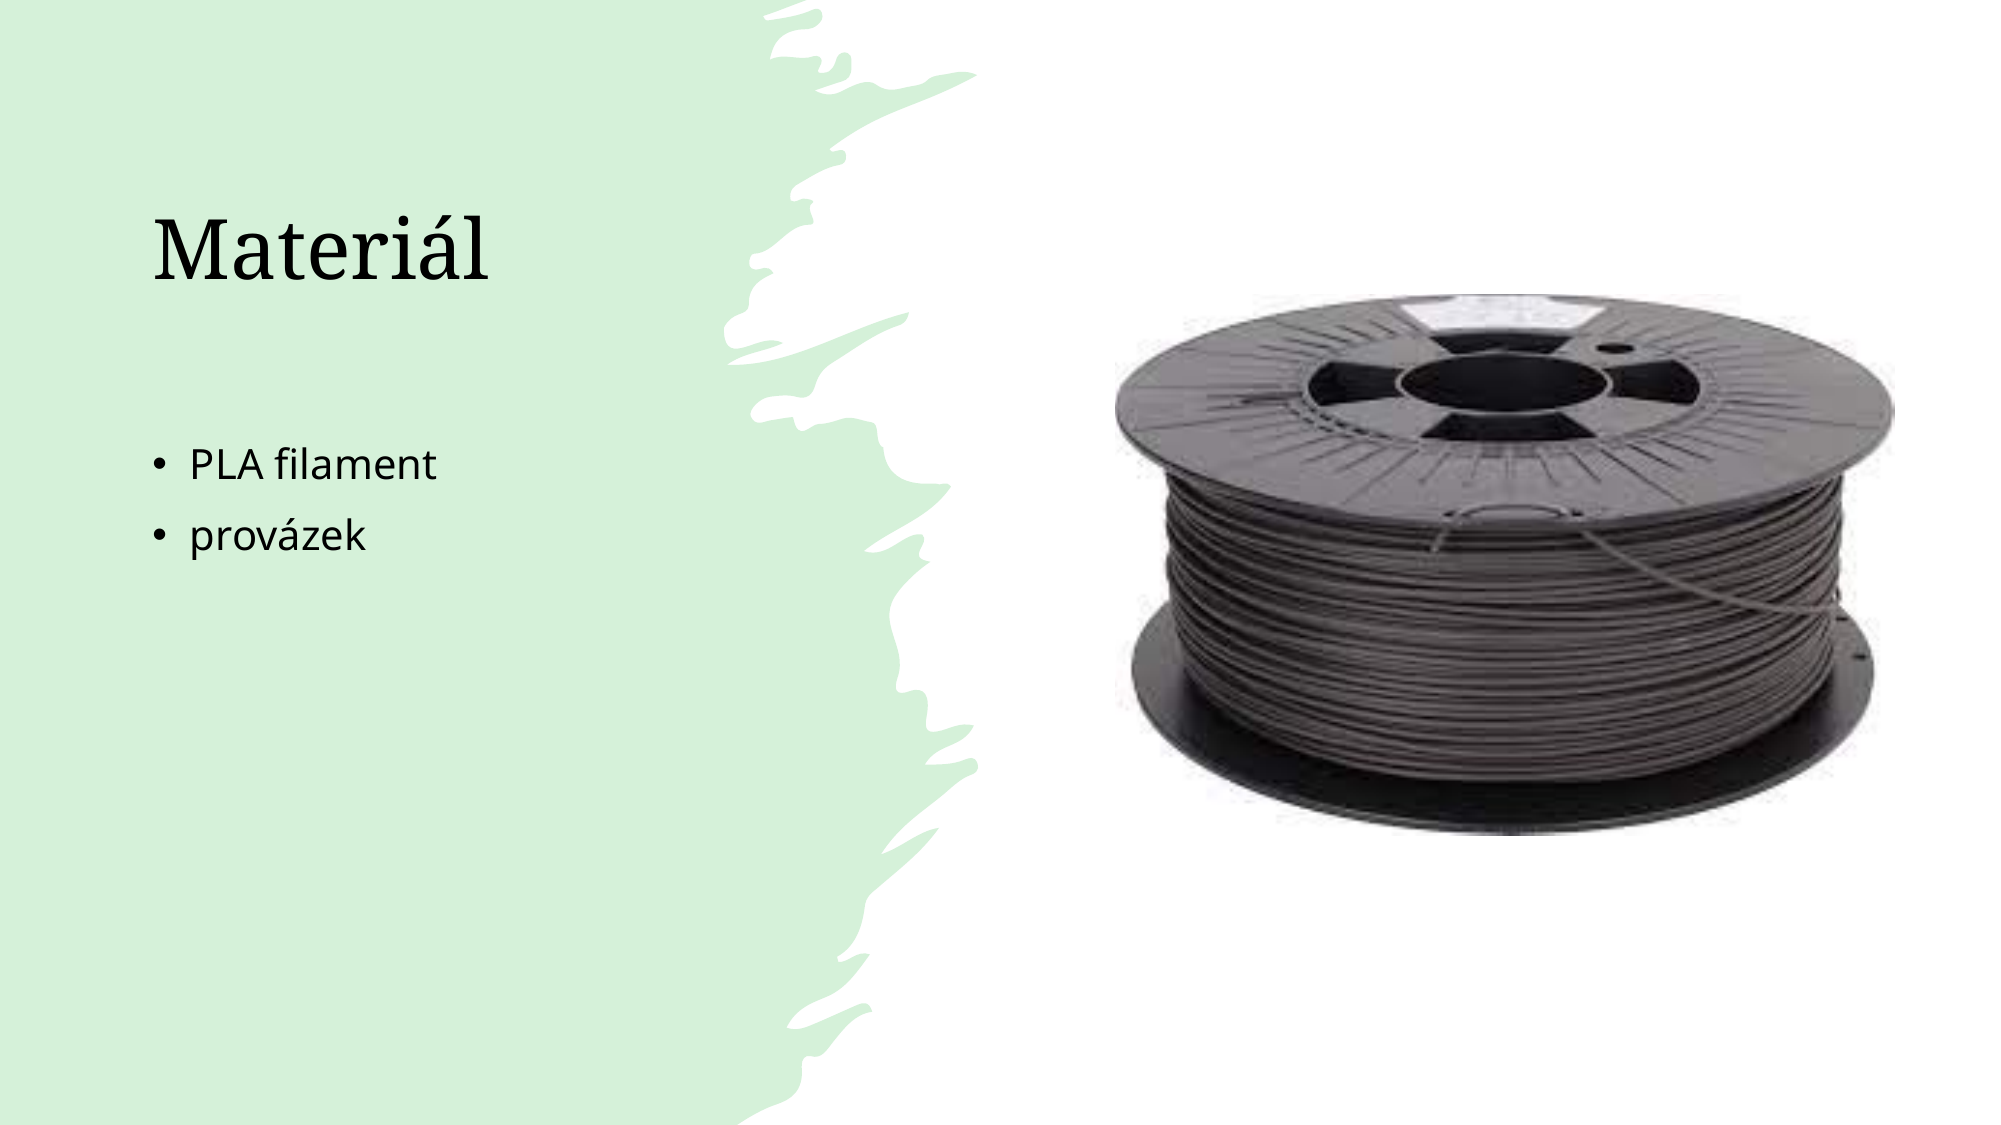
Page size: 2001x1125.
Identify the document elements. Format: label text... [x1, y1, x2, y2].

list PLA filament provázek [137, 430, 776, 1014]
picture [1115, 294, 1895, 836]
text_box [741, 0, 2000, 1125]
title Materiál [137, 105, 776, 401]
text_box [0, 0, 980, 1125]
